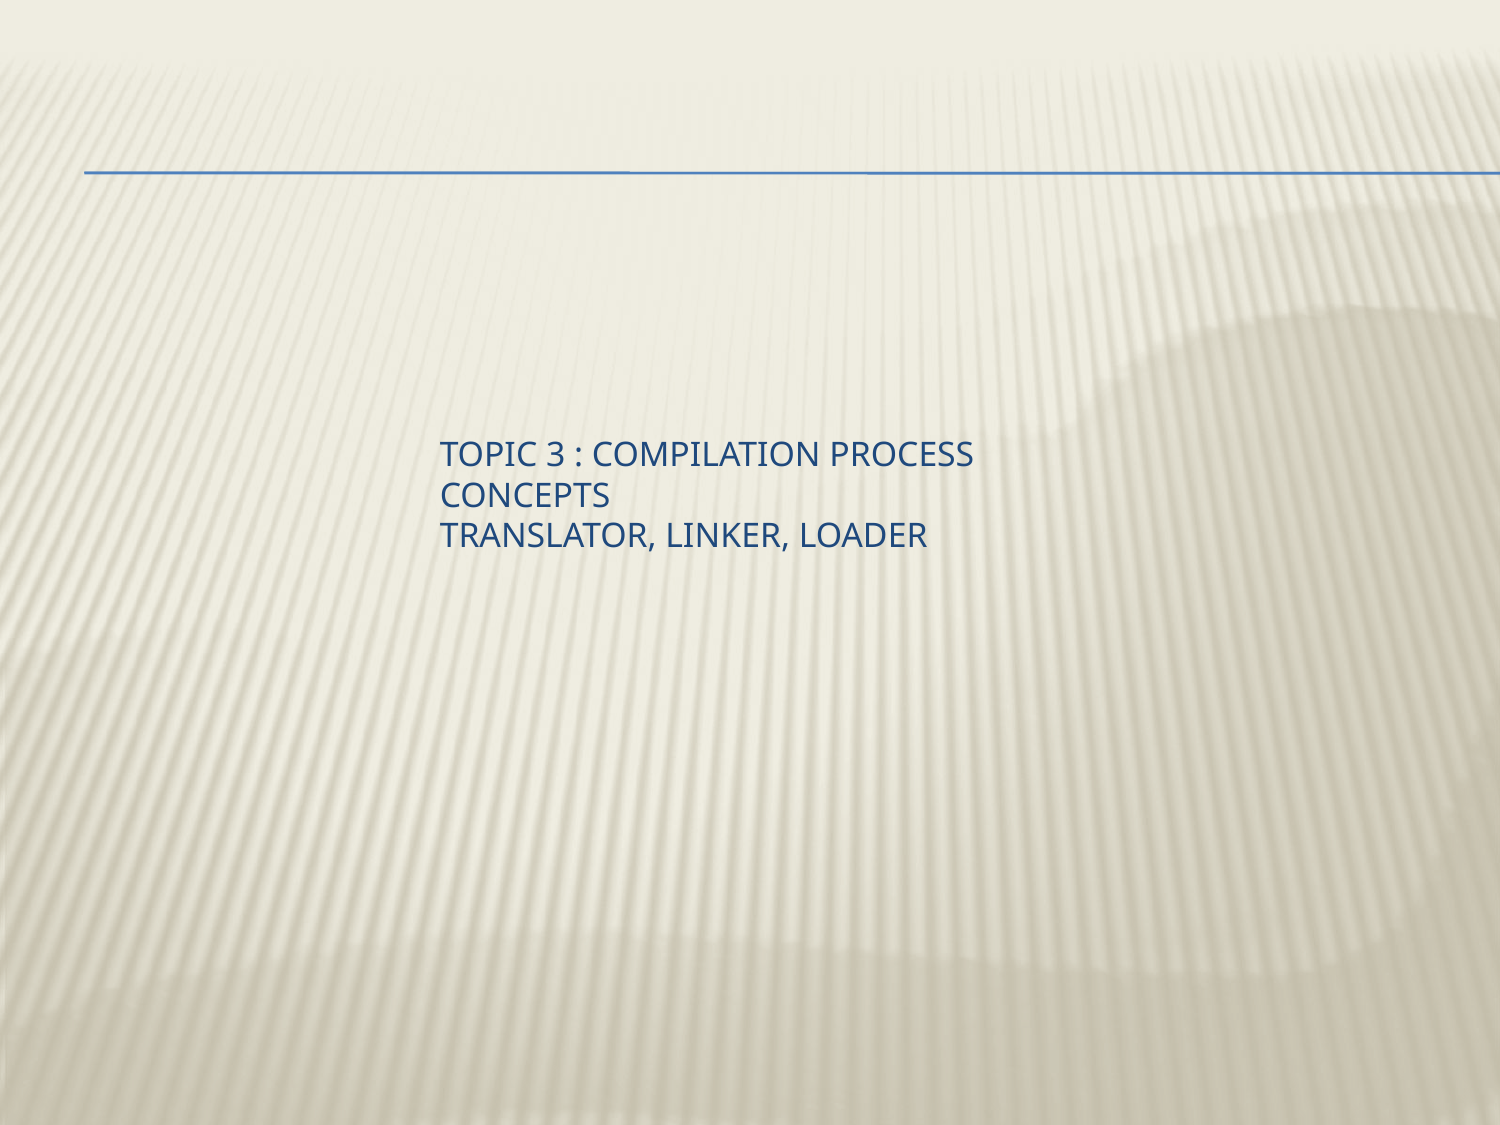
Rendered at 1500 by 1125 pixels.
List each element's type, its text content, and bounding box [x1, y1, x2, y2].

title Topic 3 : compilation process concepts translator, linker, loader [425, 425, 1500, 563]
